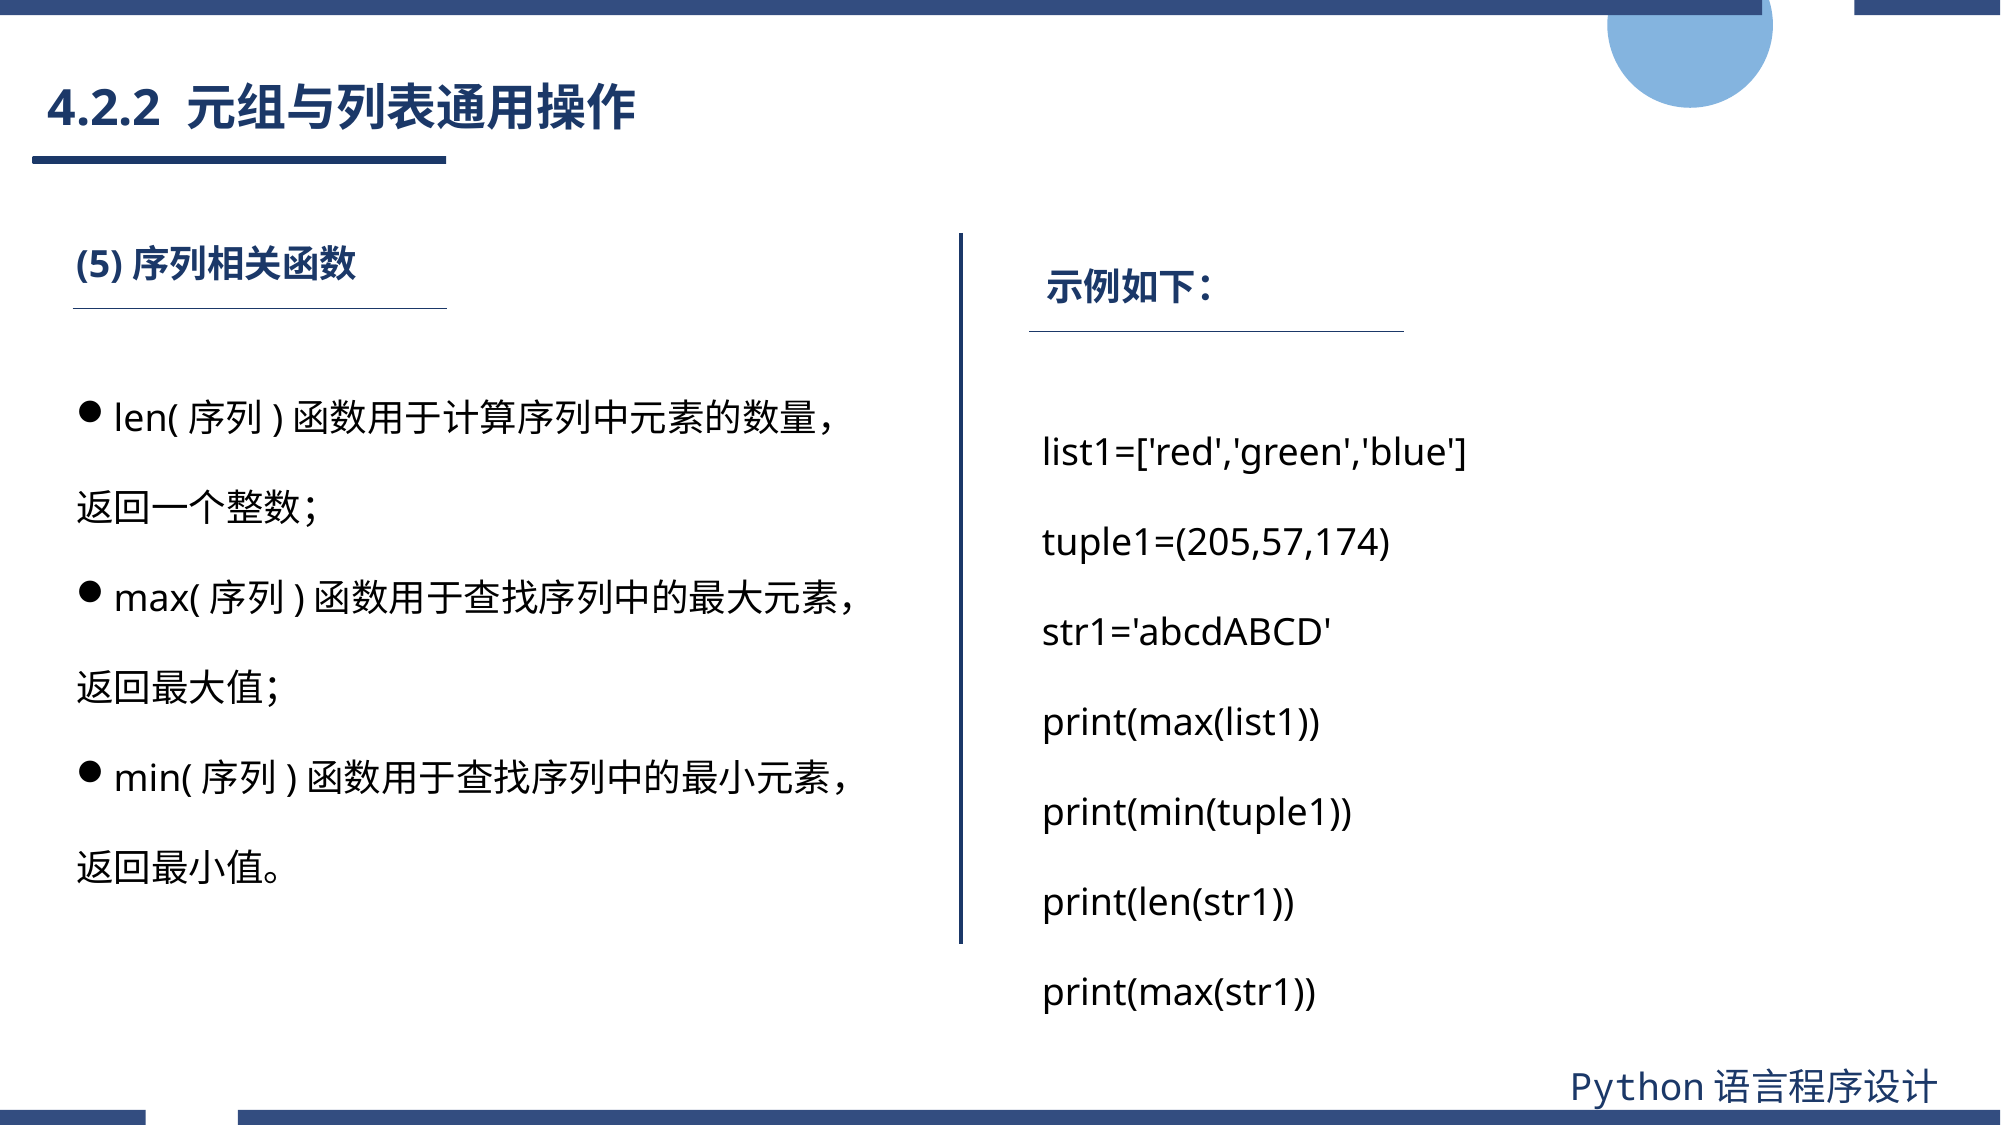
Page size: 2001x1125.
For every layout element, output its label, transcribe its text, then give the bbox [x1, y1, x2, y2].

text_box (5)序列相关函数 [61, 232, 571, 293]
title 4.2.2 元组与列表通用操作 [32, 67, 939, 152]
text_box list1=['red','green','blue'] tuple1=(205,57,174) str1='abcdABCD' print(max(list1)) print(min(tuple1)) print(len(str1)) print(max(str1)) [1027, 375, 1842, 1021]
text_box len(序列)函数用于计算序列中元素的数量，返回一个整数； max(序列)函数用于查找序列中的最大元素，返回最大值； min(序列)函数用于查找序列中的最小元素，返回最小值。 [61, 341, 876, 897]
text_box 示例如下： [1031, 255, 1542, 316]
